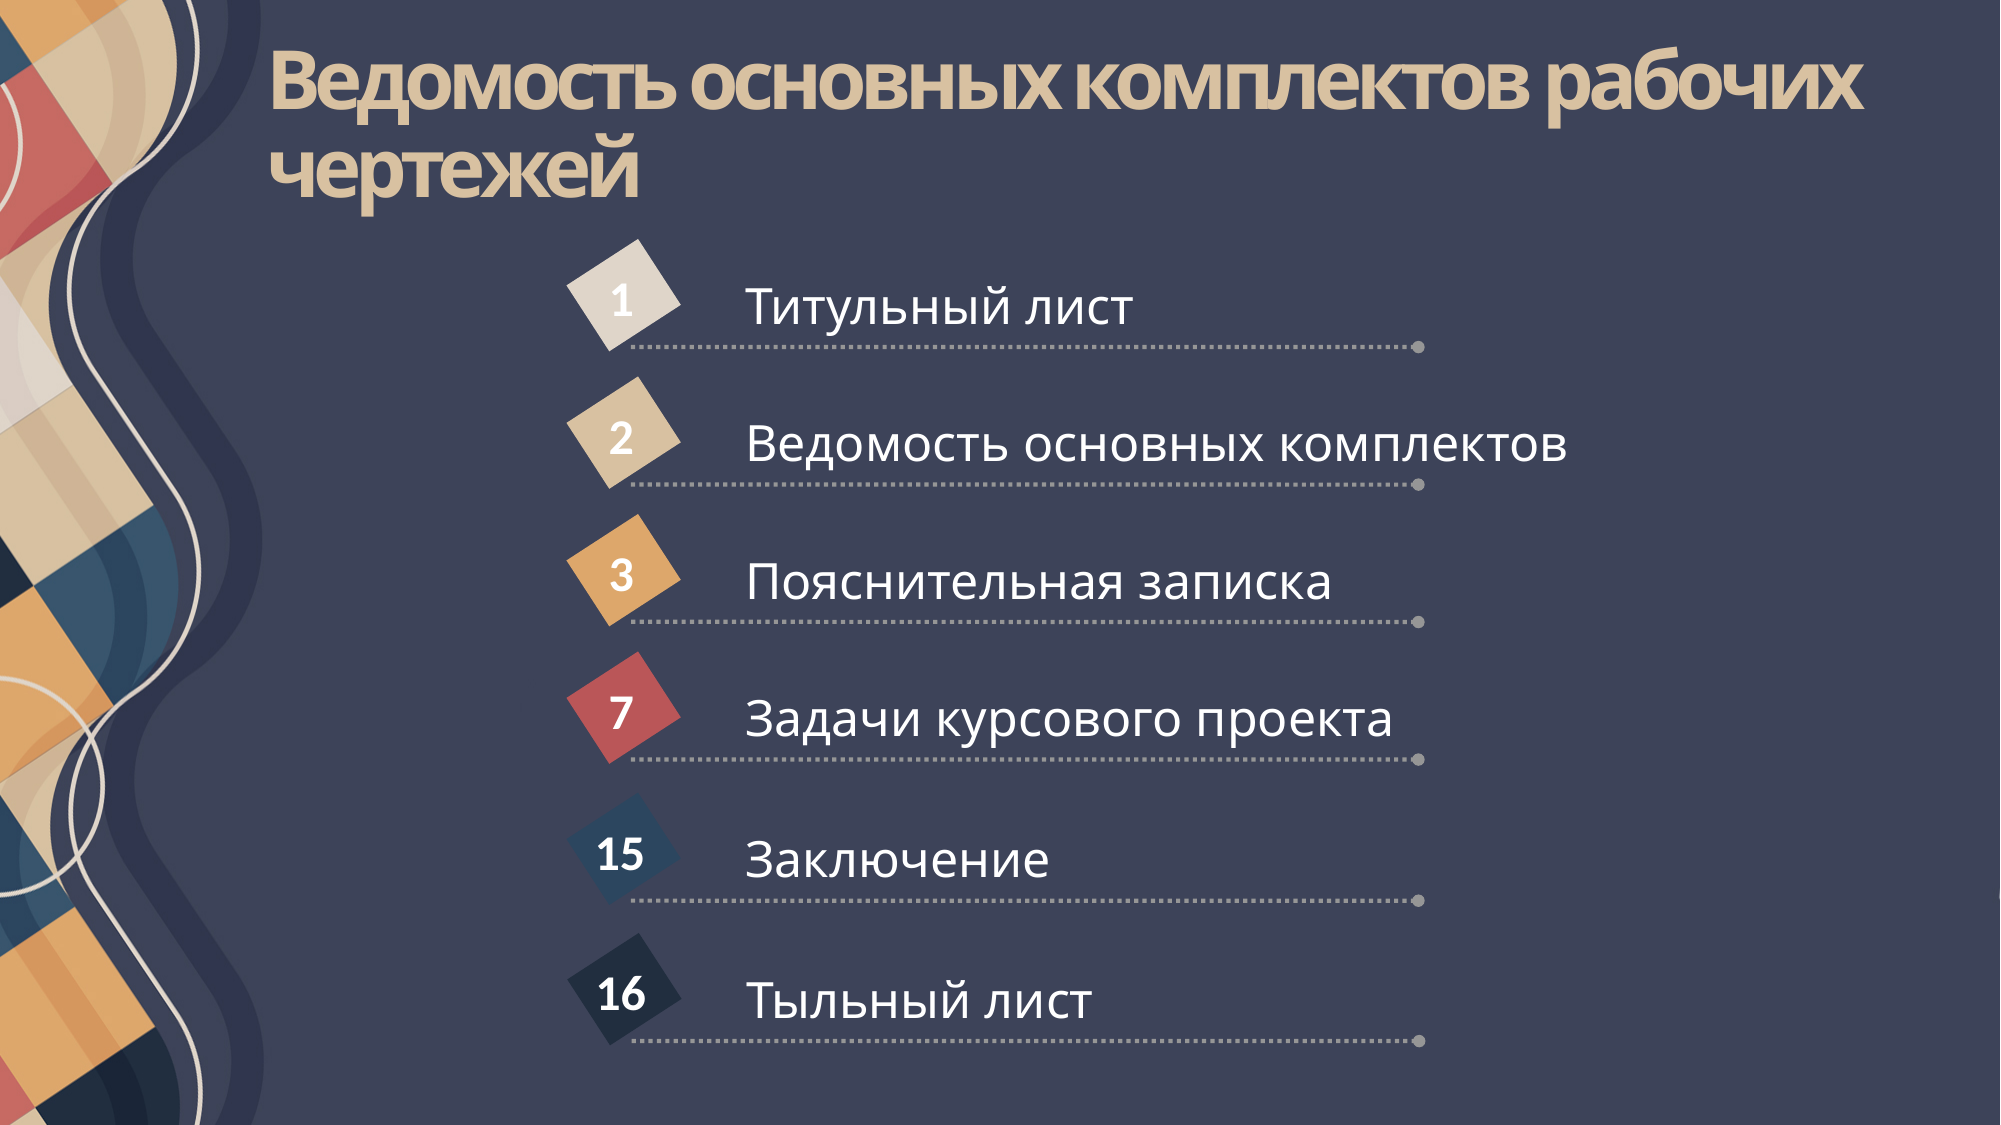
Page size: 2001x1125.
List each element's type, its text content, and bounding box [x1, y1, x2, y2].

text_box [580, 949, 1420, 1041]
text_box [579, 809, 1419, 901]
title Ведомость основных комплектов рабочих чертежей [251, 31, 1977, 223]
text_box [580, 393, 1656, 485]
picture [0, 0, 2000, 1125]
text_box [580, 255, 1419, 348]
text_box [580, 530, 1419, 623]
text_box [580, 668, 1419, 760]
